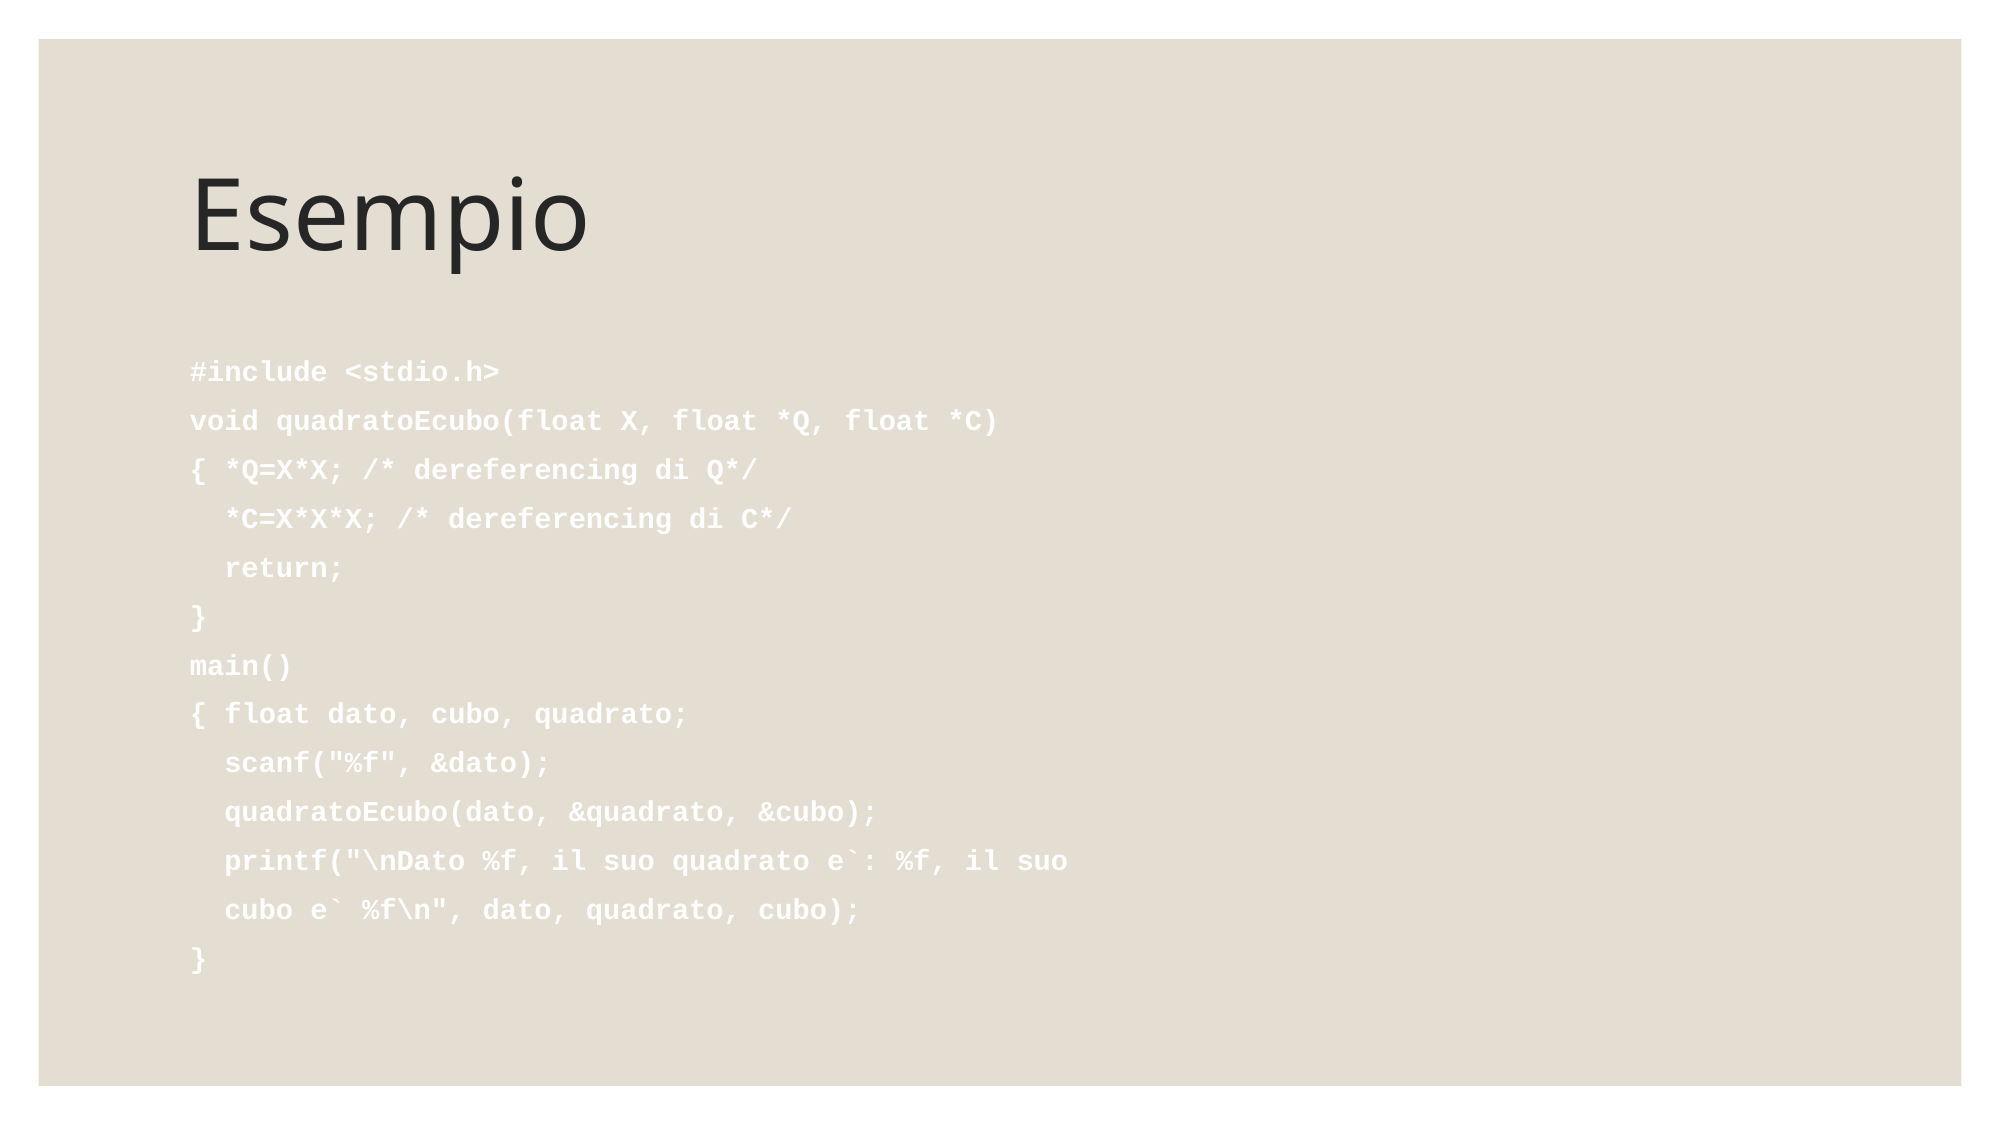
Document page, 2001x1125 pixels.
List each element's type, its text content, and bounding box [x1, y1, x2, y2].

title Esempio [174, 105, 1825, 331]
list #include <stdio.h> void quadratoEcubo(float X, float *Q, float *C) { *Q=X*X; /* dereferencing di Q*/ *C=X*X*X; /* dereferencing di C*/ return; } main() { float dato, cubo, quadrato; scanf("%f", &dato); quadratoEcubo(dato, &quadrato, &cubo); printf("\nDato %f, il suo quadrato e`: %f, il suo cubo e` %f\n", dato, quadrato, cubo); } [174, 345, 1825, 990]
